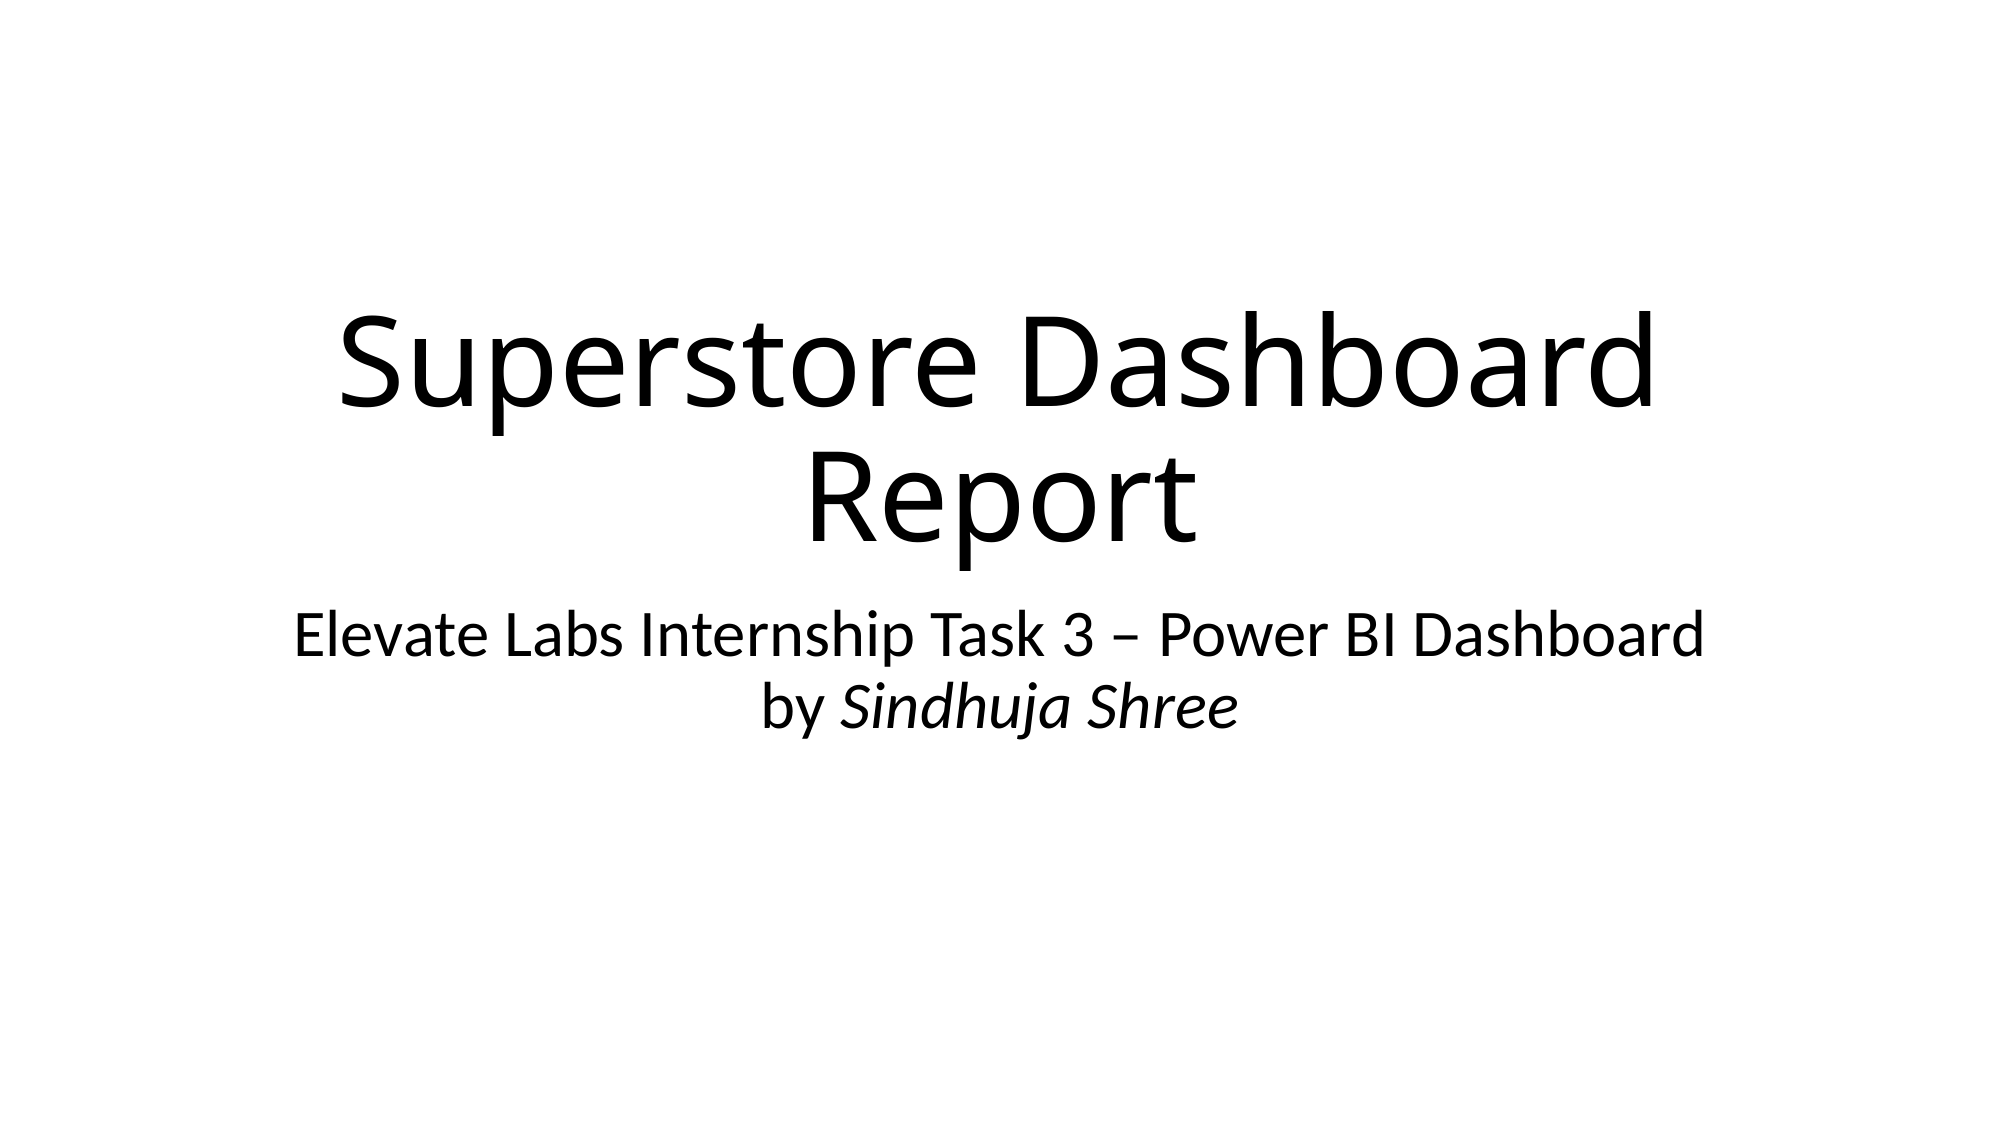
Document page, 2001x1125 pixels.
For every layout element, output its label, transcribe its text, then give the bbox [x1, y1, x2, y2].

title Superstore Dashboard Report [249, 184, 1750, 576]
subtitle Elevate Labs Internship Task 3 – Power BI Dashboard by Sindhuja Shree [249, 590, 1750, 863]
